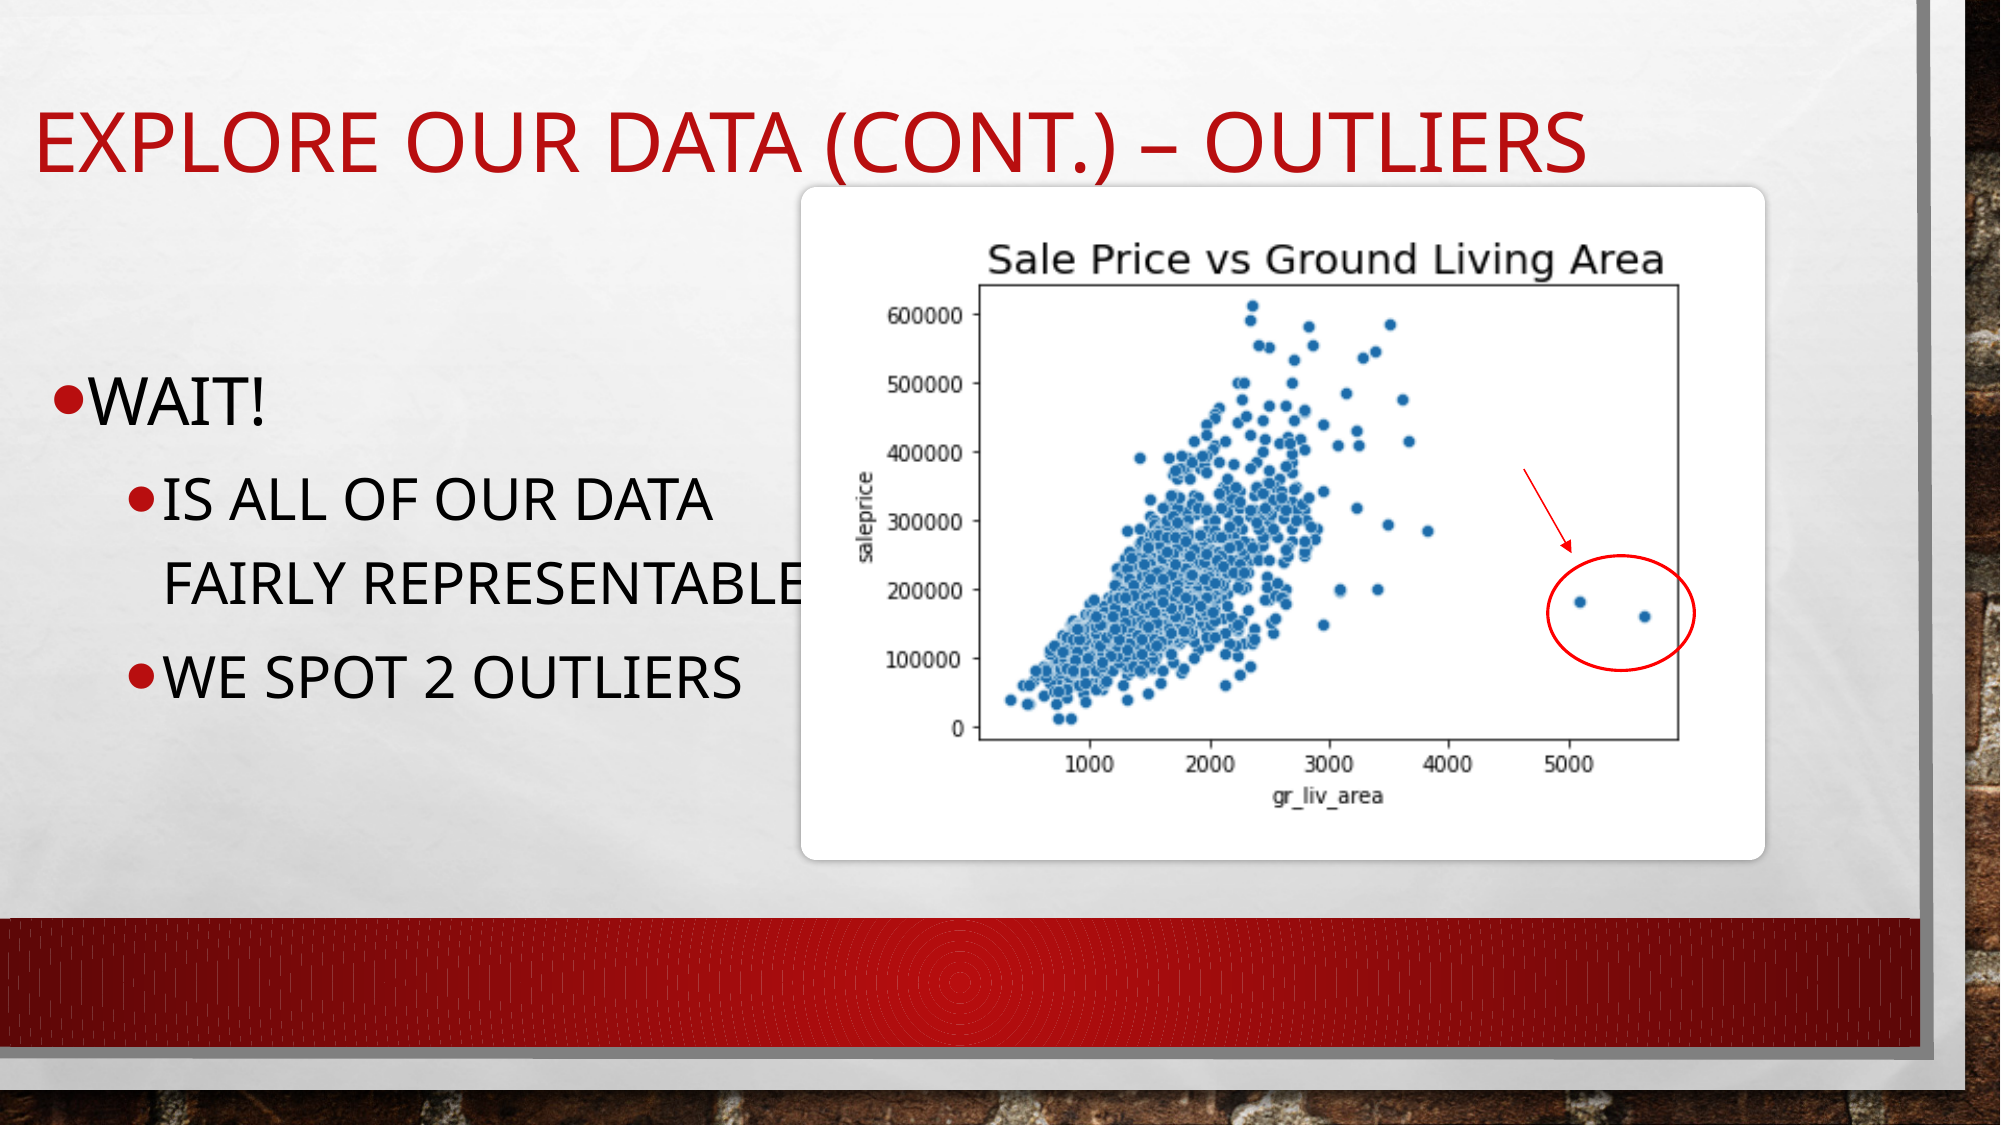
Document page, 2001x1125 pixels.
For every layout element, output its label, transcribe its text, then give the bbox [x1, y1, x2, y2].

picture [831, 218, 1735, 830]
title explore our data (cont.) – outliers [17, 51, 1723, 241]
list Wait! Is all of our data fairly representable? We spot 2 outliers [35, 240, 903, 909]
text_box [1523, 468, 1572, 554]
picture [0, 0, 2000, 1125]
